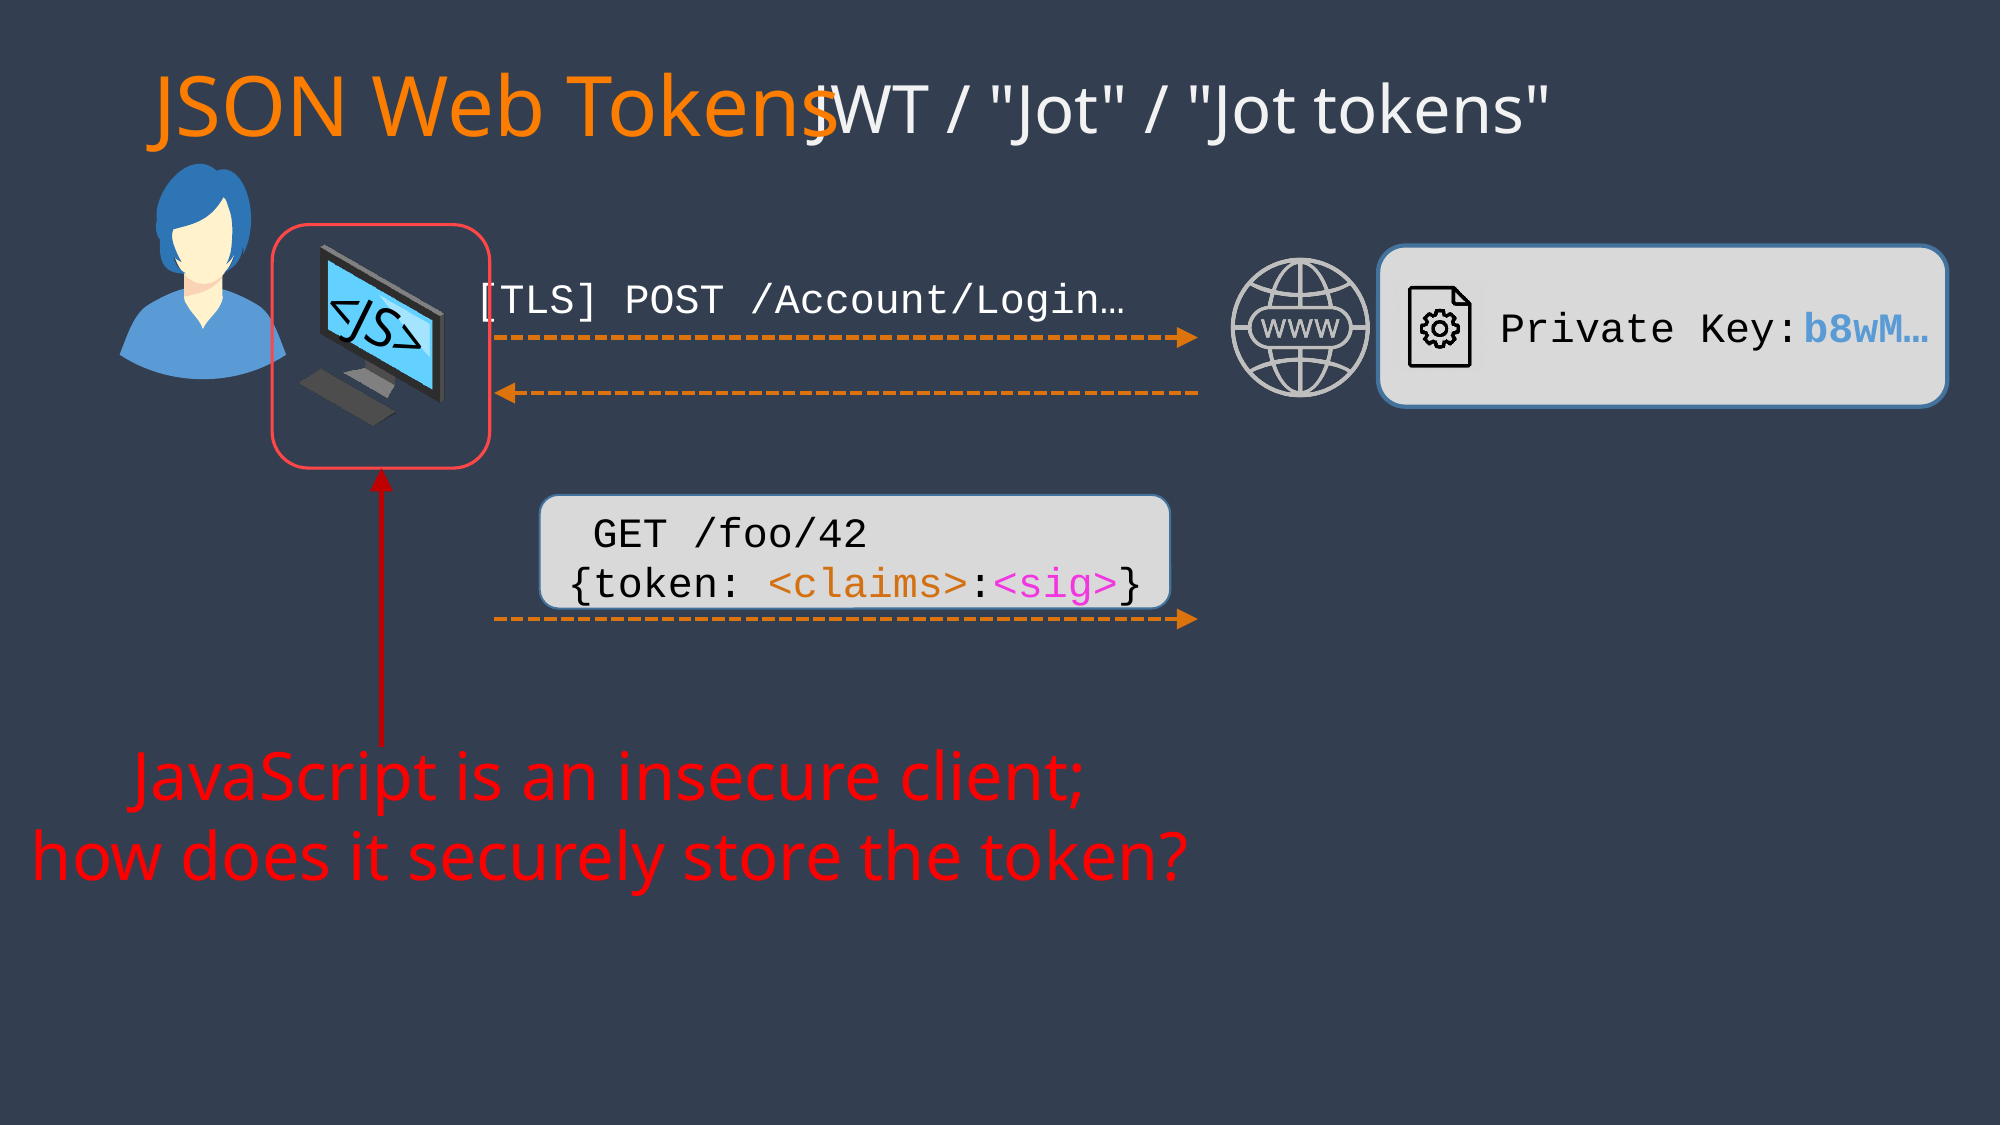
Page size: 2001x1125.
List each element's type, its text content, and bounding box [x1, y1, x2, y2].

picture [1225, 245, 1378, 409]
text_box JWT / "Jot" / "Jot tokens" [1186, 59, 1568, 155]
text_box JSON Web Tokens [138, 45, 1186, 161]
picture [1394, 281, 1485, 372]
text_box [0, 0, 2000, 160]
text_box [538, 493, 1172, 609]
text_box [119, 163, 287, 380]
text_box JavaScript is an insecure client; how does it securely store the token? [8, 726, 1212, 902]
text_box [TLS] POST /Account/Login… [491, 264, 1202, 330]
text_box GET /foo/42 {token: <claims>:<sig>} [553, 498, 1158, 614]
text_box [271, 223, 491, 470]
text_box b8wM… [1840, 293, 1944, 359]
text_box Private Key: [1485, 293, 1840, 359]
text_box [1378, 244, 1949, 408]
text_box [293, 239, 453, 431]
